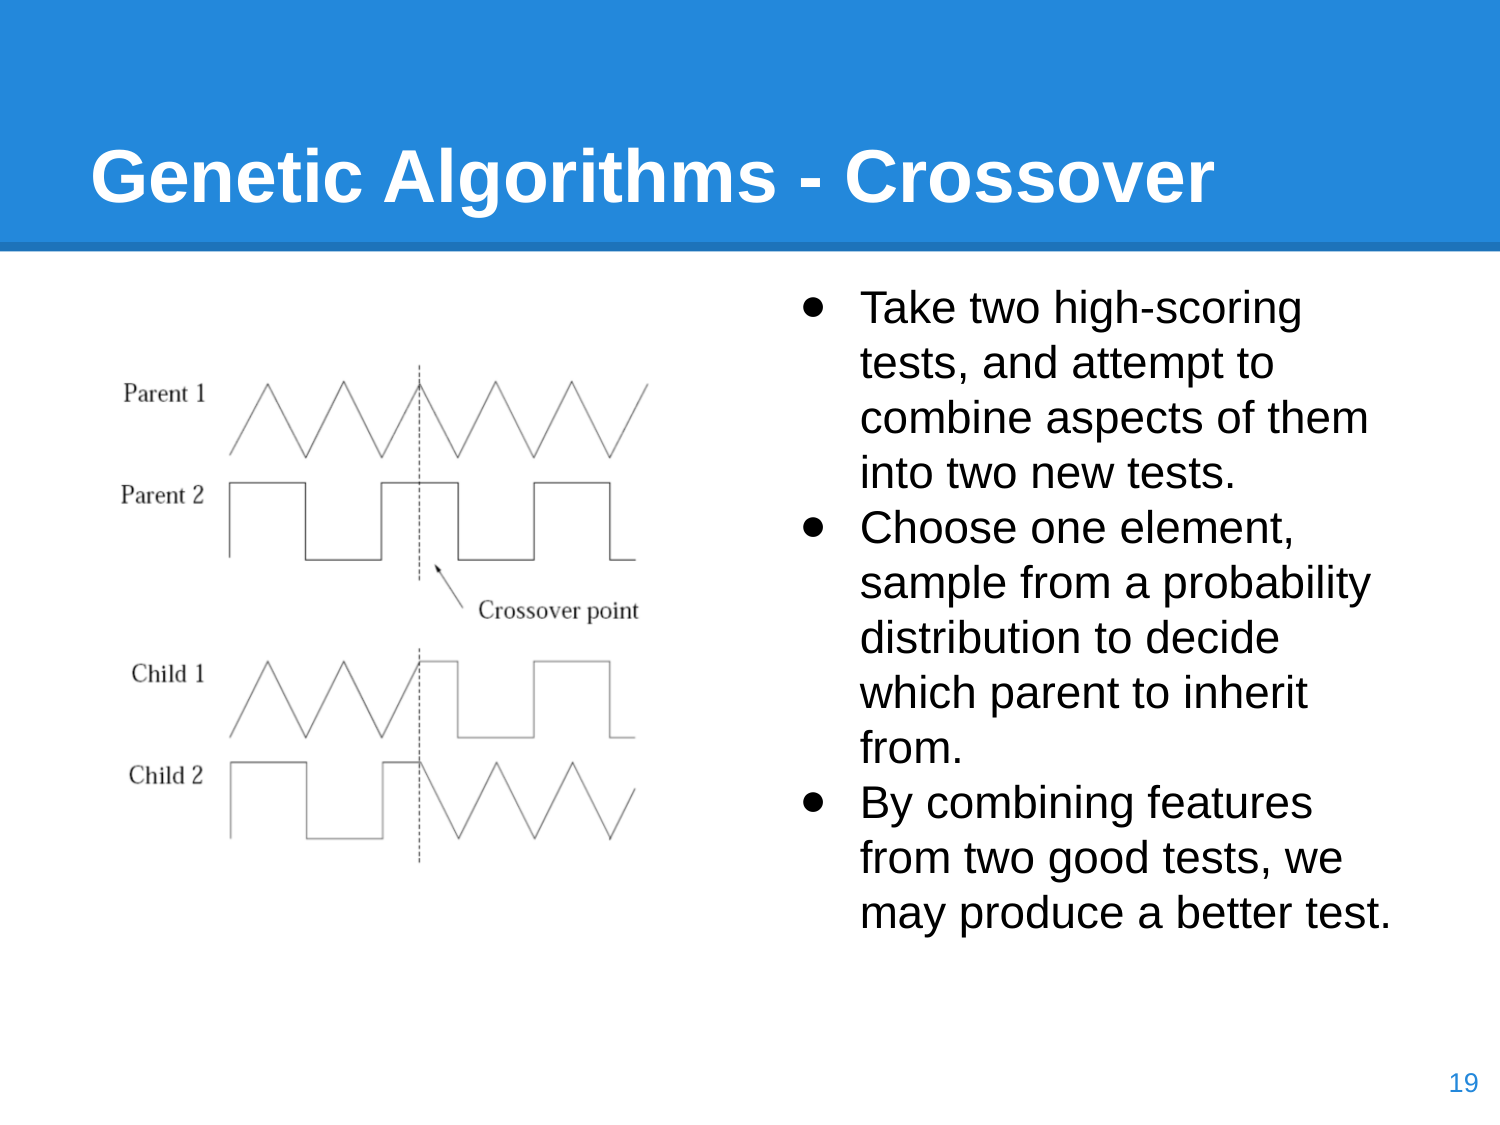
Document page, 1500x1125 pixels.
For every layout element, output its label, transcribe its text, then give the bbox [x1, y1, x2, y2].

list Take two high-scoring tests, and attempt to combine aspects of them into two new tests. Choose one element, sample from a probability distribution to decide which parent to inherit from. By combining features from two good tests, we may produce a better test. [769, 262, 1425, 1078]
picture [74, 326, 690, 884]
title Genetic Algorithms - Crossover [75, 45, 1425, 233]
slide_number ‹#› [1403, 1038, 1494, 1125]
